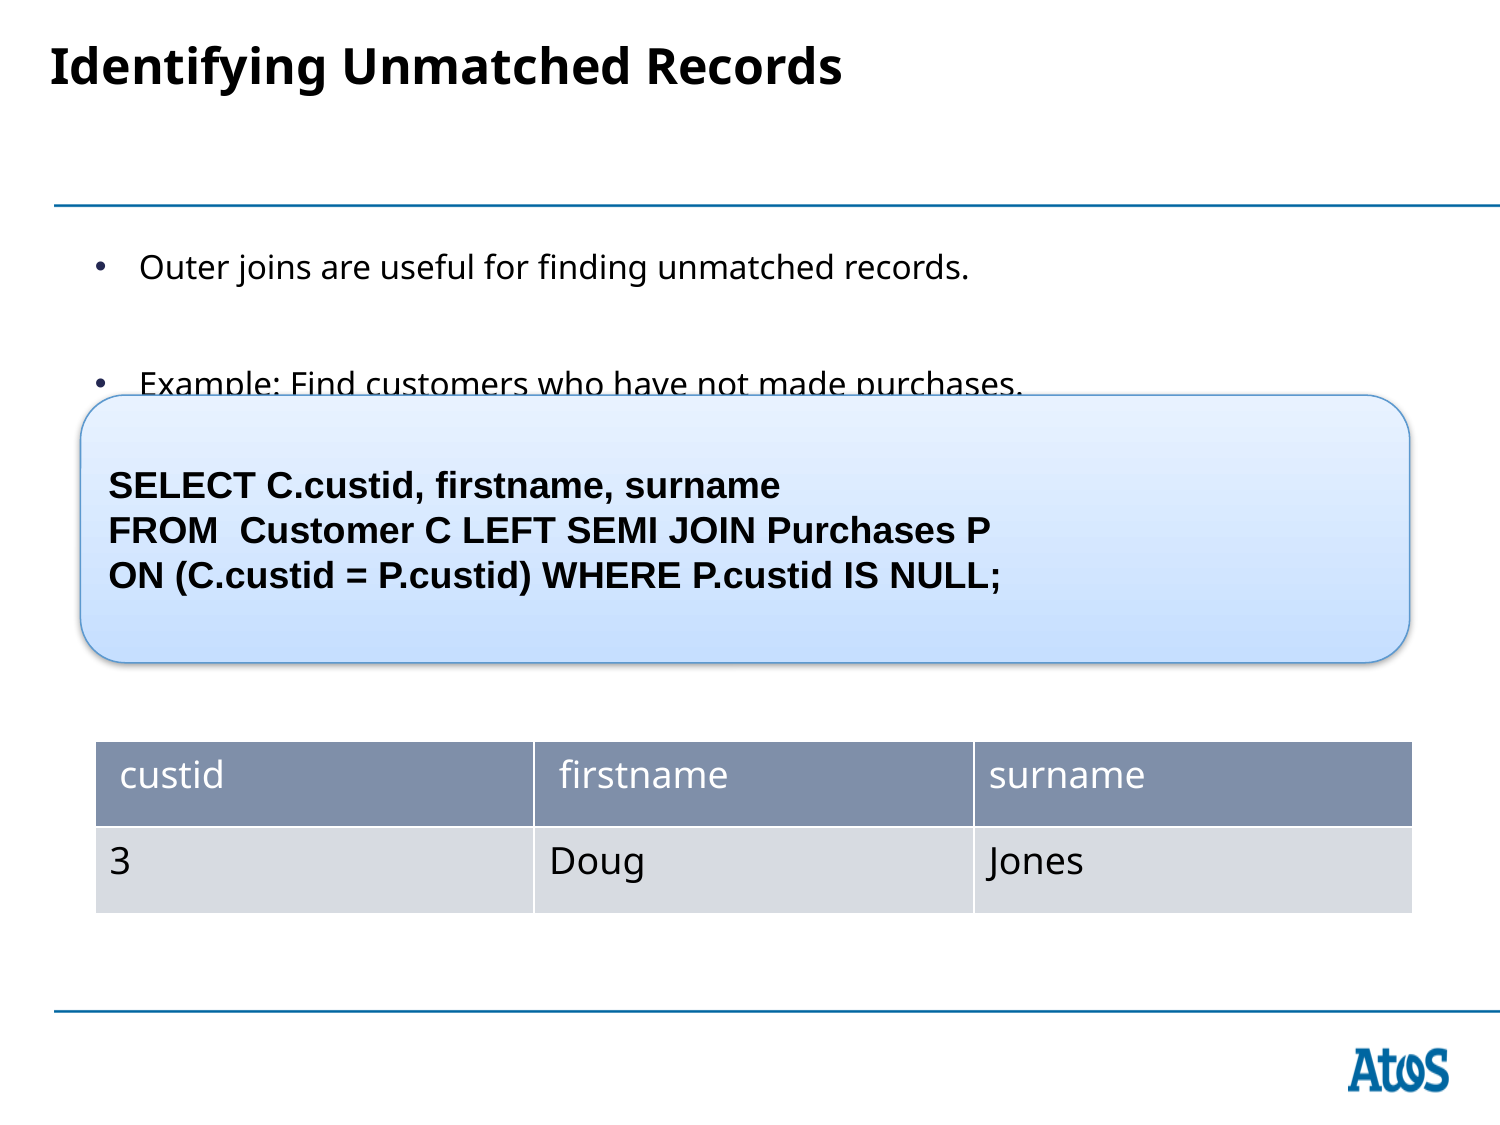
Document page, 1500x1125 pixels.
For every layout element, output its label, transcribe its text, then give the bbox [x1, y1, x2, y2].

title Identifying Unmatched Records [35, 26, 1471, 185]
table_header surname [975, 742, 1412, 826]
picture [0, 0, 1500, 1125]
table_cell Doug [535, 828, 973, 913]
table_header firstname [535, 742, 973, 826]
text_box SELECT C.custid, firstname, surname FROM Customer C LEFT SEMI JOIN Purchases P ON (C.custid = P.custid) WHERE P.custid IS NULL; [79, 394, 1411, 664]
table_header custid [96, 742, 533, 826]
table_cell Jones [975, 828, 1412, 913]
table_cell 3 [96, 828, 533, 913]
list Outer joins are useful for finding unmatched records. Example: Find customers who have not made purchases. [35, 238, 1471, 999]
